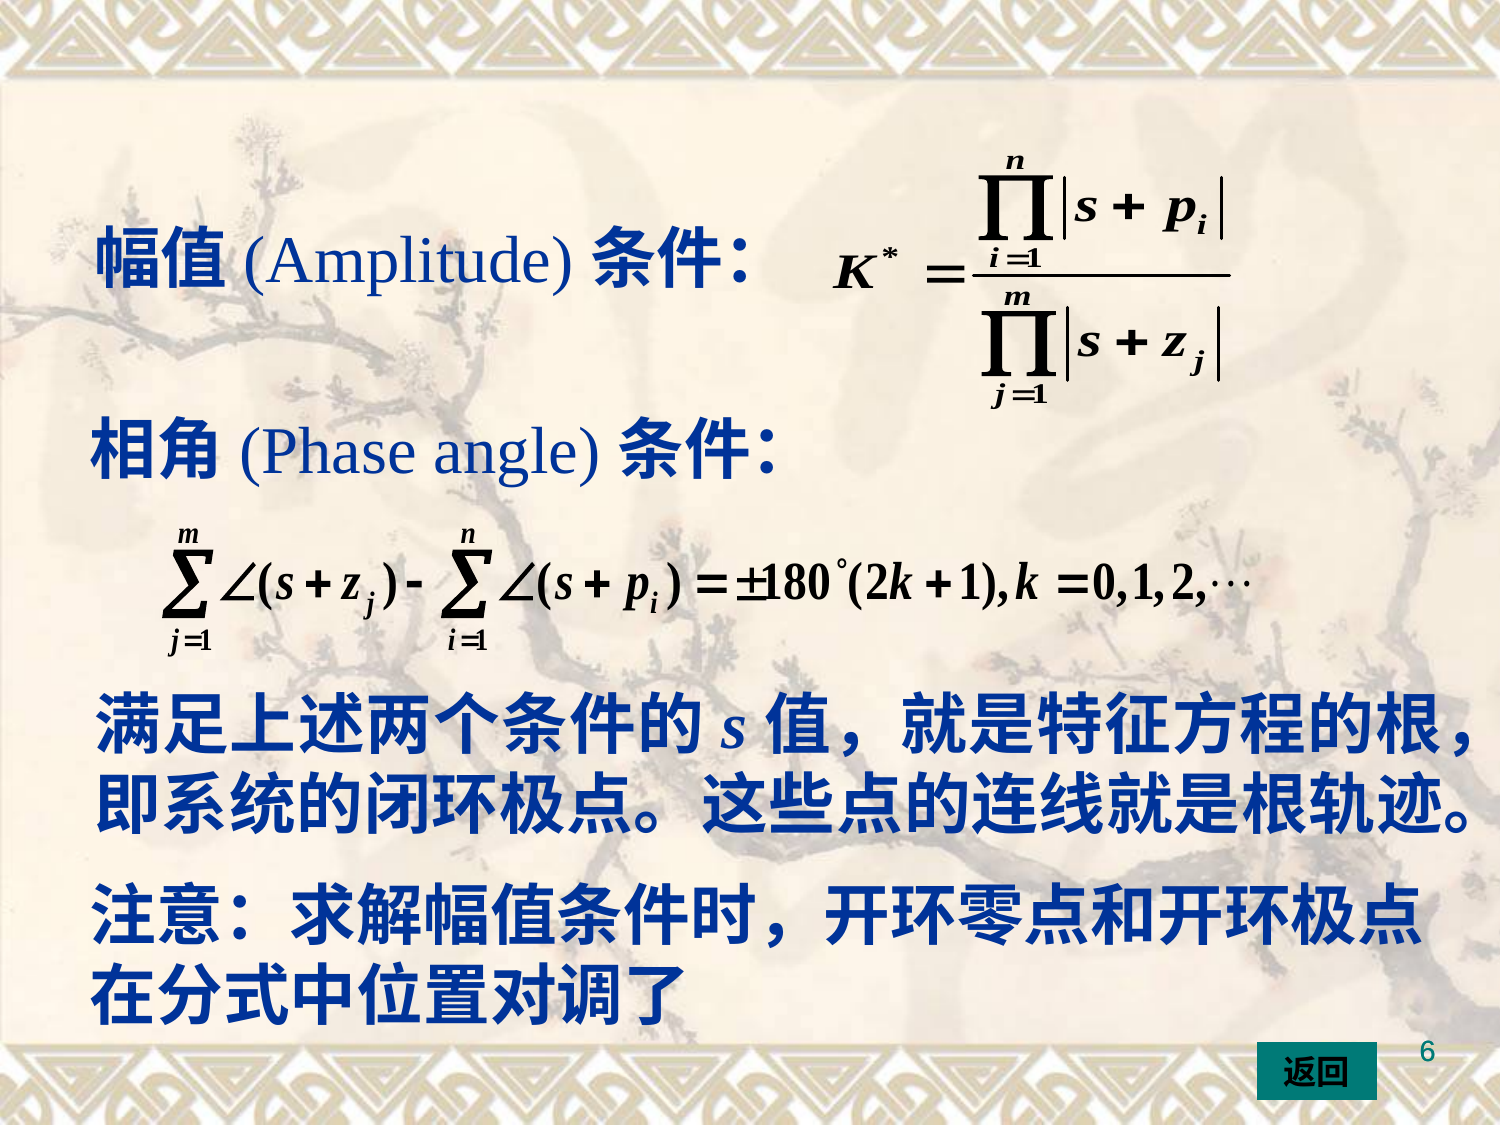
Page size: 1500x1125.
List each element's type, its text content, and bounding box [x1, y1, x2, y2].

slide_number 6 [1074, 1024, 1451, 1103]
text_box 幅值(Amplitude)条件： [79, 207, 786, 338]
text_box 满足上述两个条件的s值，就是特征方程的根，即系统的闭环极点。这些点的连线就是根轨迹。 [79, 674, 1459, 850]
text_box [818, 134, 1244, 423]
text_box 注意：求解幅值条件时，开环零点和开环极点在分式中位置对调了 [74, 865, 1483, 1041]
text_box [154, 508, 1266, 670]
text_box 相角(Phase angle)条件： [75, 399, 857, 500]
picture [0, 0, 1500, 1125]
